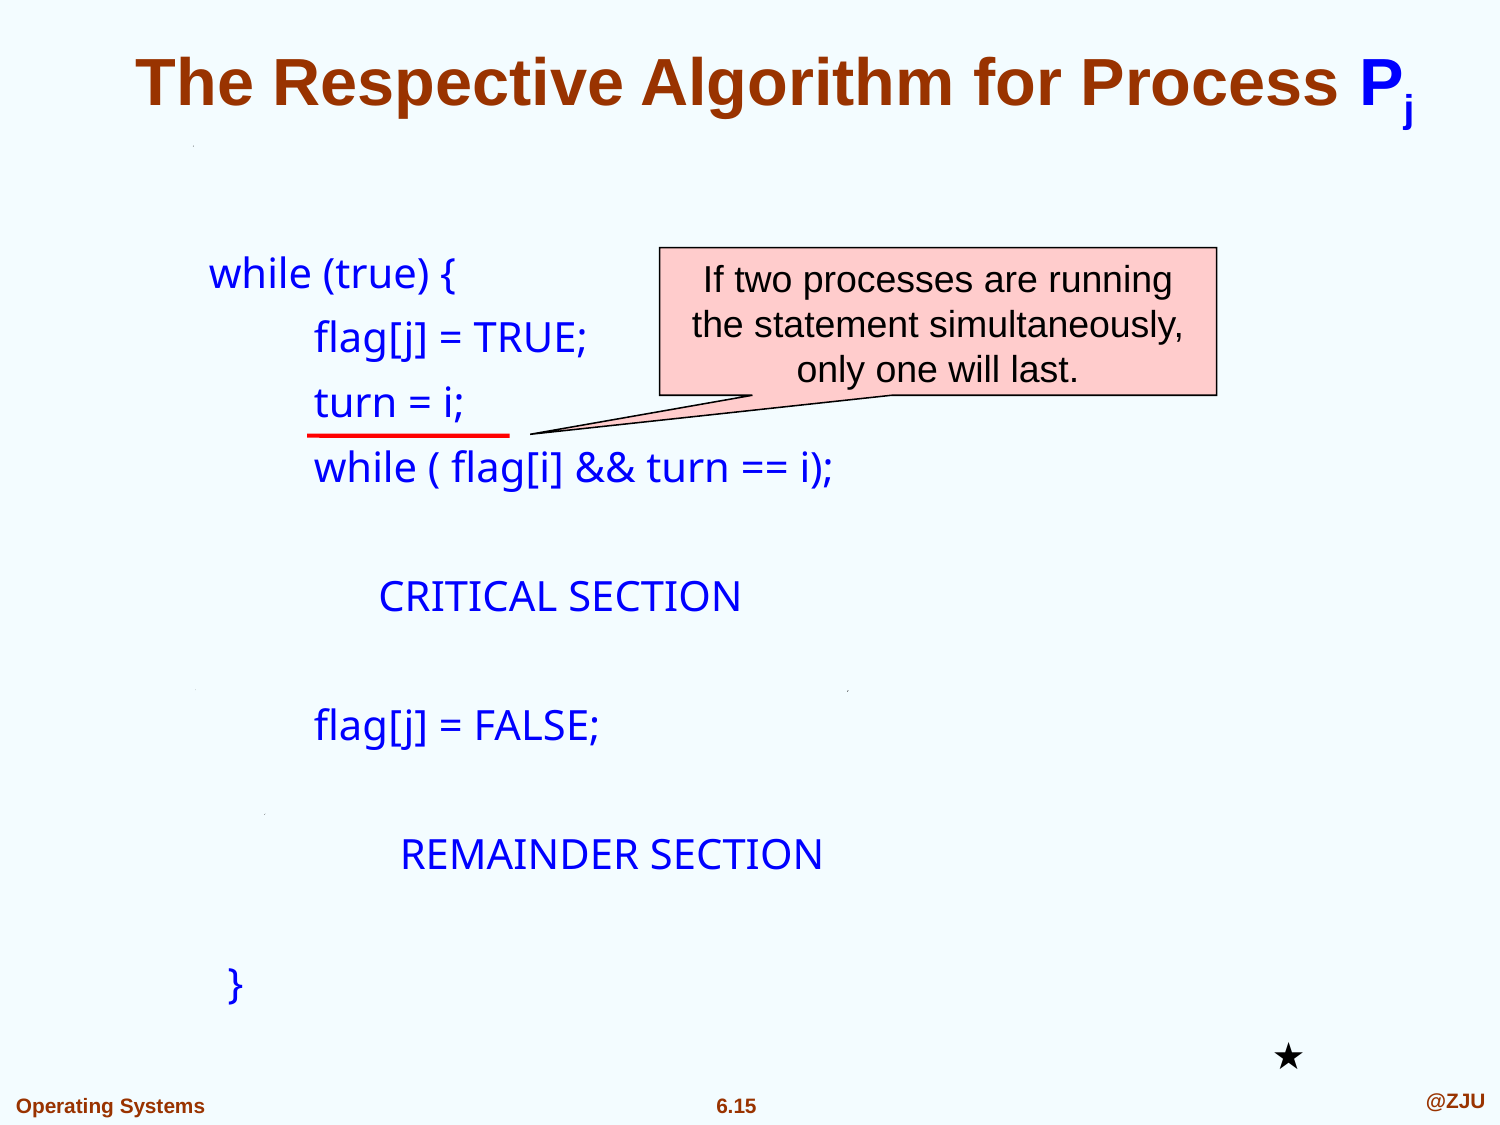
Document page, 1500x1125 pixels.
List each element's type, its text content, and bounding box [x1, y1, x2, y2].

text_box If two processes are running the statement simultaneously, only one will last. [530, 247, 1217, 435]
list while (true) { flag[j] = TRUE; turn = i; while ( flag[i] && turn == i); CRITICAL SECTION flag[j] = FALSE; REMAINDER SECTION } [137, 239, 1232, 963]
title The Respective Algorithm for Process Pj [112, 37, 1438, 138]
text_box ★ [1257, 1024, 1321, 1085]
